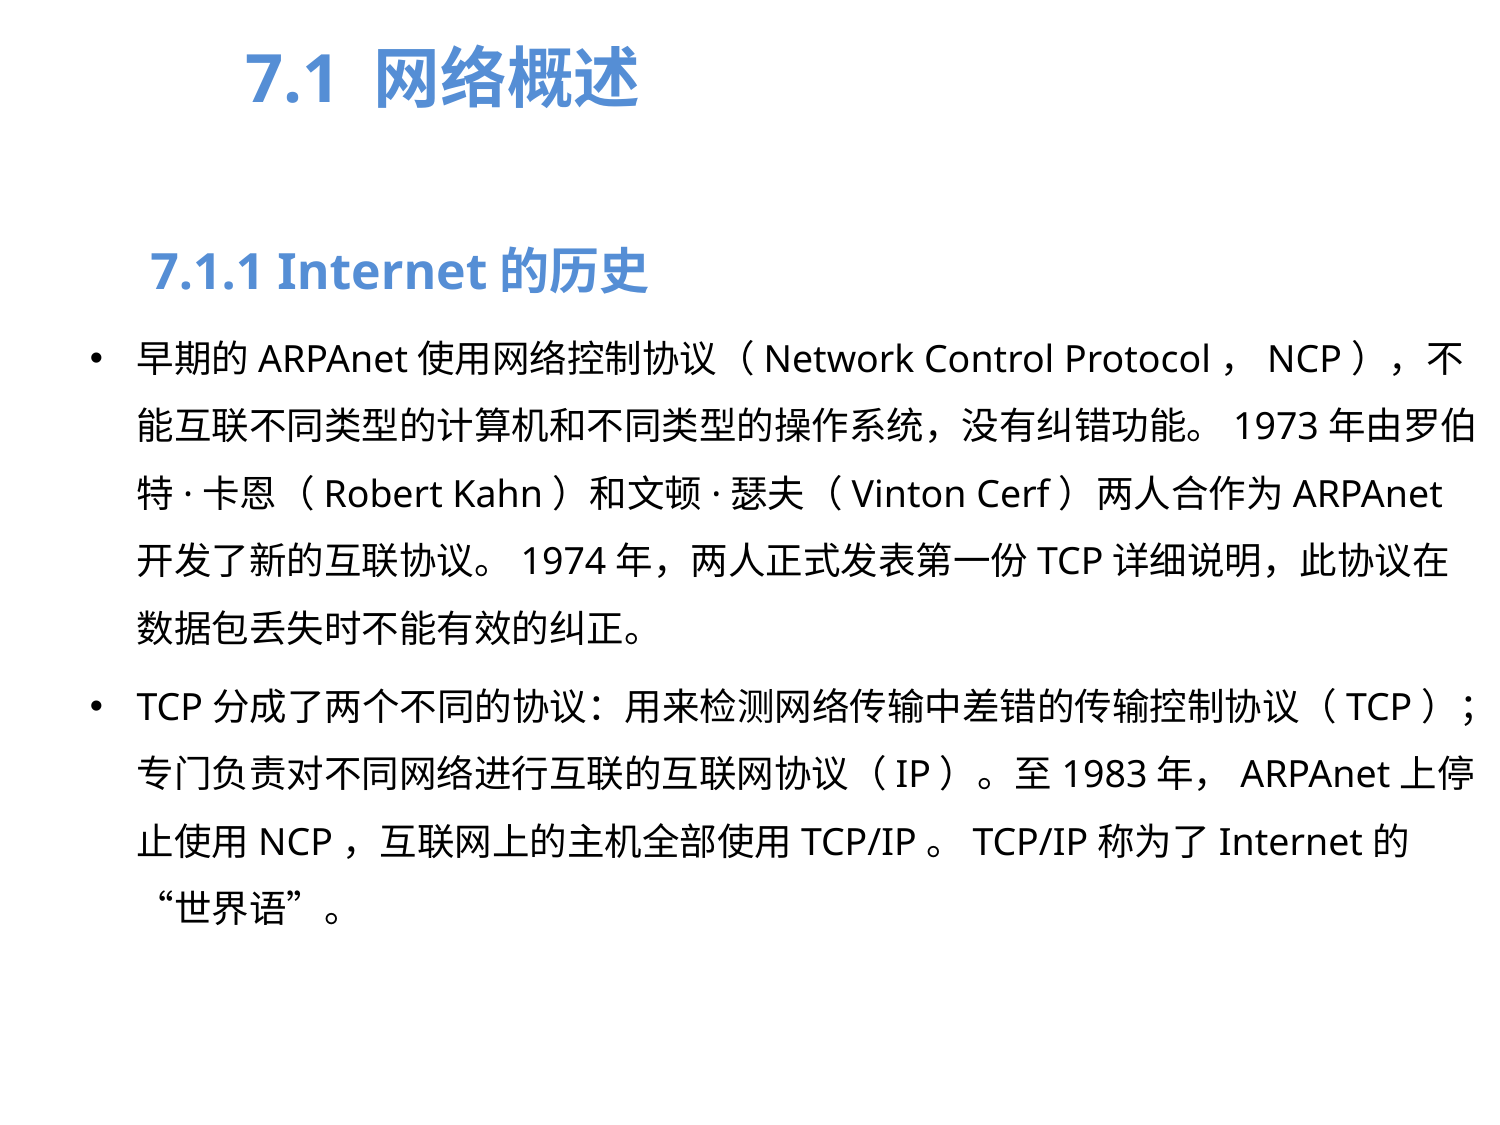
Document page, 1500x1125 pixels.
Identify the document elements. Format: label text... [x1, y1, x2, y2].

text_box 早期的ARPAnet使用网络控制协议（Network Control Protocol，NCP），不能互联不同类型的计算机和不同类型的操作系统，没有纠错功能。1973年由罗伯特·卡恩（Robert Kahn）和文顿·瑟夫（Vinton Cerf）两人合作为ARPAnet开发了新的互联协议。1974年，两人正式发表第一份TCP详细说明，此协议在数据包丢失时不能有效的纠正。 TCP分成了两个不同的协议：用来检测网络传输中差错的传输控制协议（TCP）；专门负责对不同网络进行互联的互联网协议（IP）。至1983年，ARPAnet上停止使用NCP，互联网上的主机全部使用TCP/IP。TCP/IP称为了Internet的“世界语”。 [0, 304, 1496, 938]
text_box 7.1 网络概述 [230, 29, 1069, 122]
text_box 7.1.1 Internet的历史 [135, 231, 975, 307]
